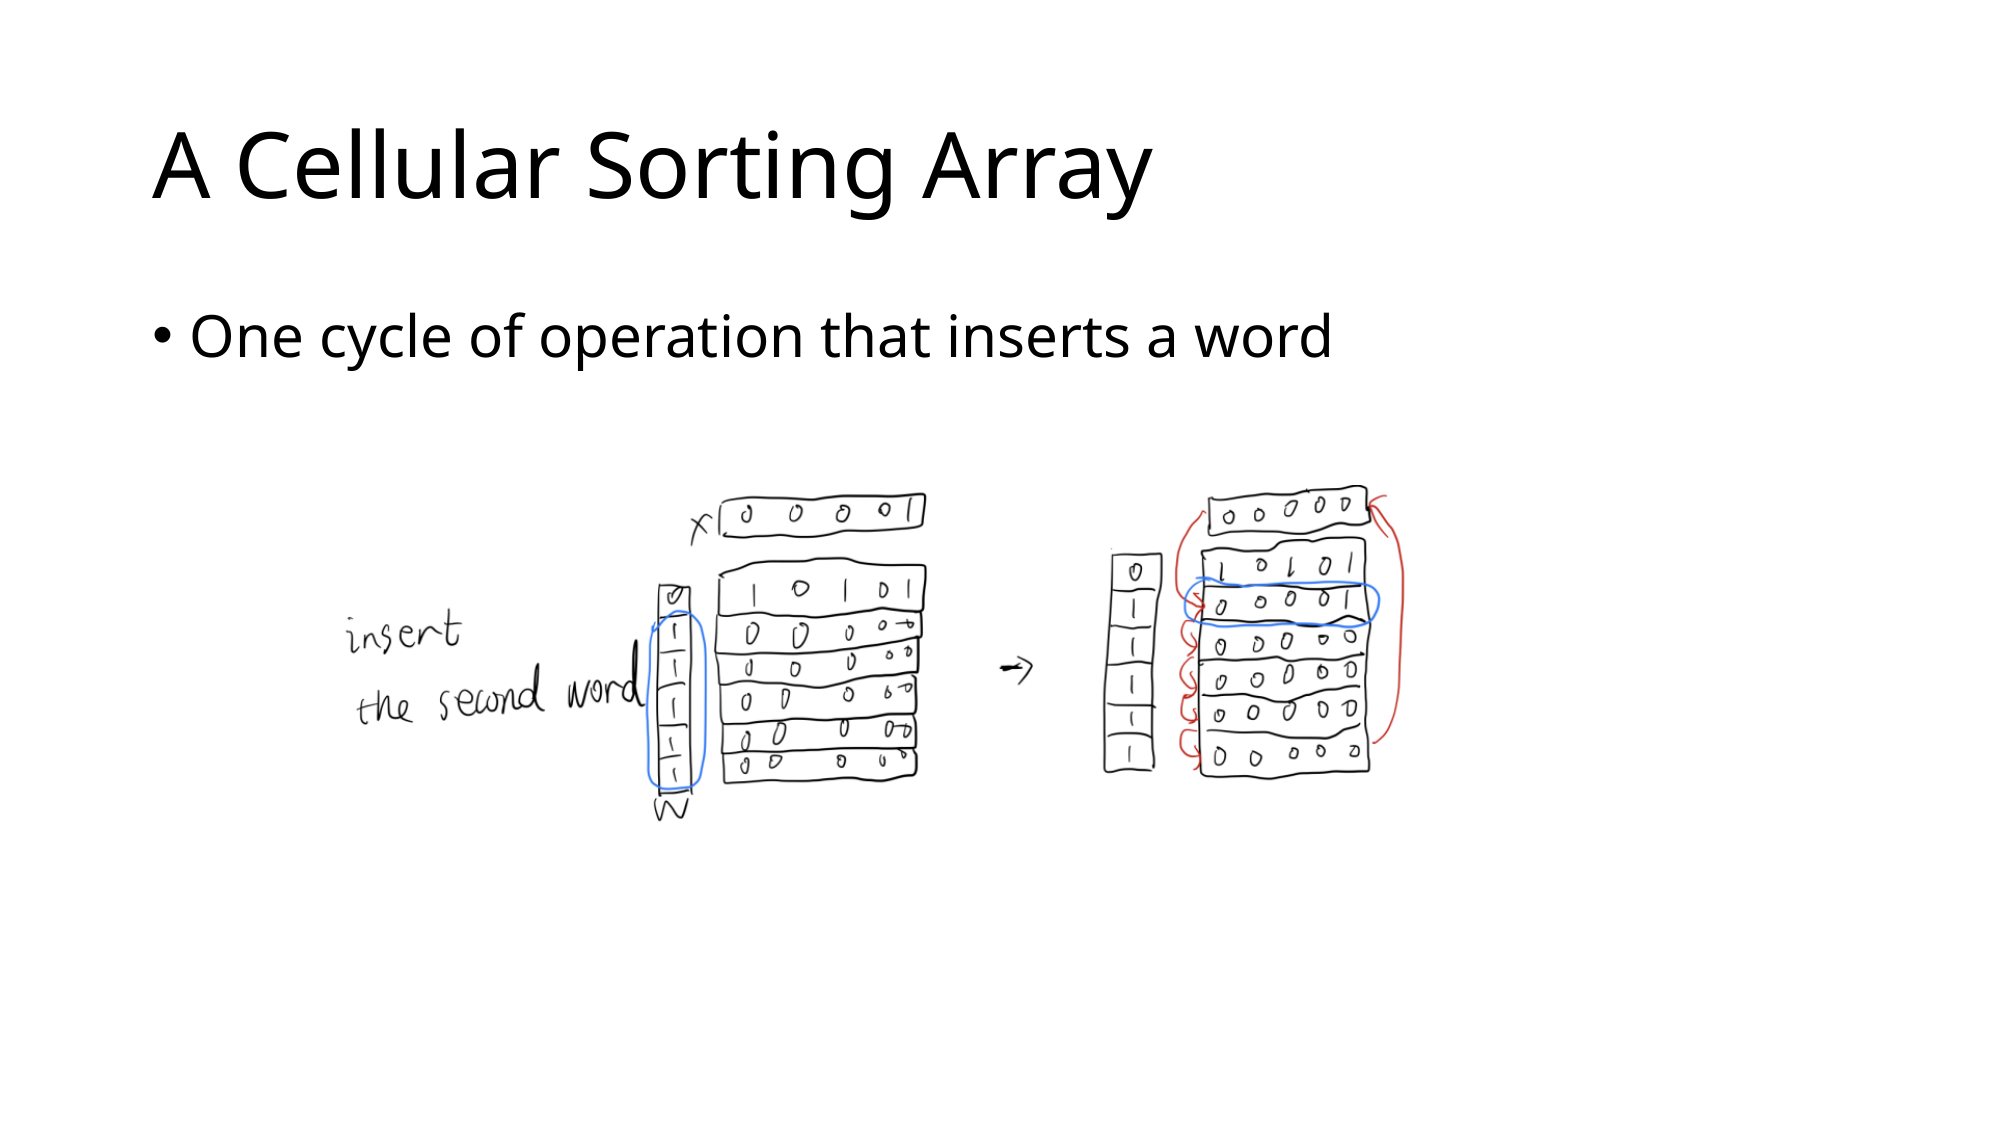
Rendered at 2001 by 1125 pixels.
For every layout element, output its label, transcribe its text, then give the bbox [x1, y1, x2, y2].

picture [330, 485, 1440, 827]
list One cycle of operation that inserts a word [137, 299, 1863, 1014]
title A Cellular Sorting Array [137, 59, 1863, 278]
